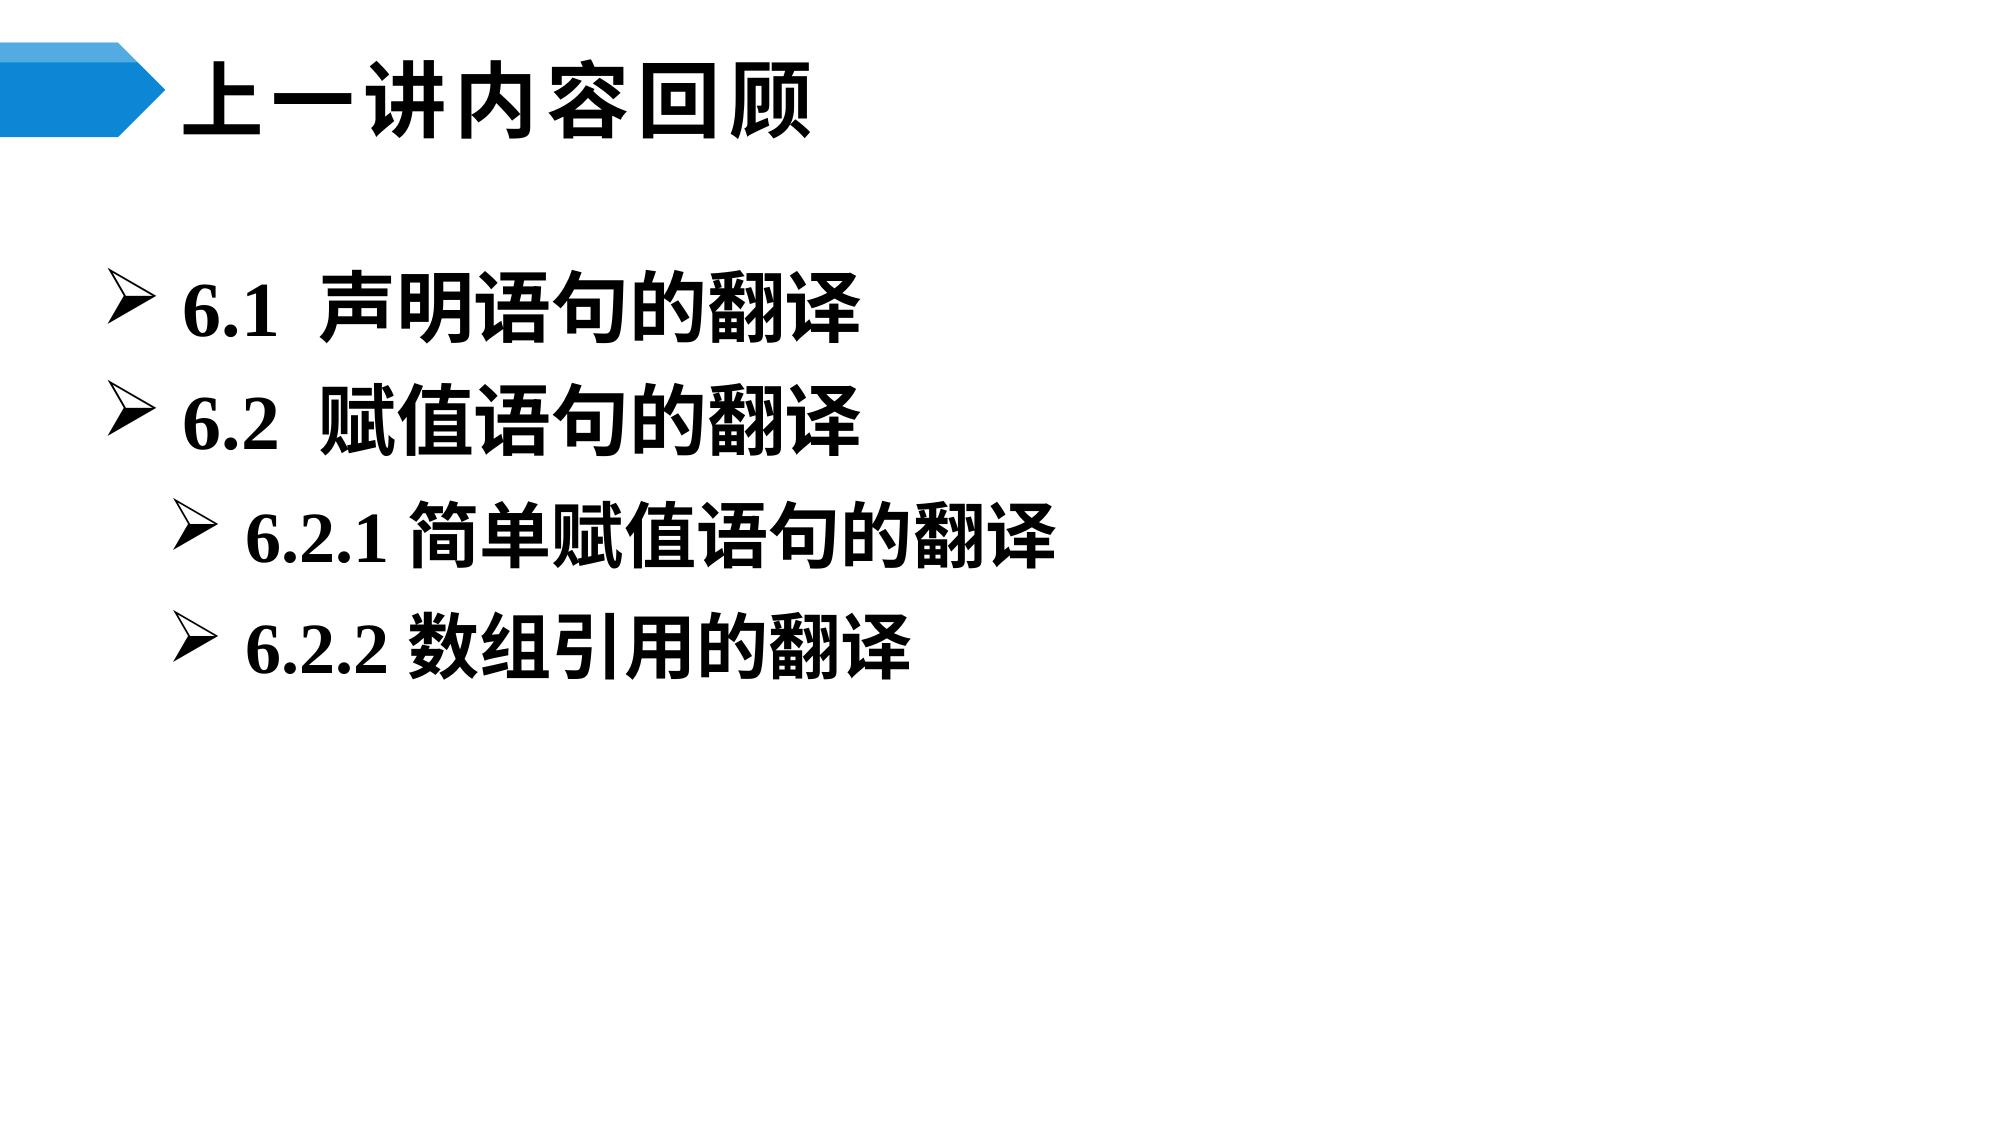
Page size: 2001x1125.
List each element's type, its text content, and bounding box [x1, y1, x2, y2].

title 上一讲内容回顾 [165, 58, 1900, 138]
list 6.1 声明语句的翻译 6.2 赋值语句的翻译 6.2.1简单赋值语句的翻译 6.2.2数组引用的翻译 [86, 247, 1922, 878]
